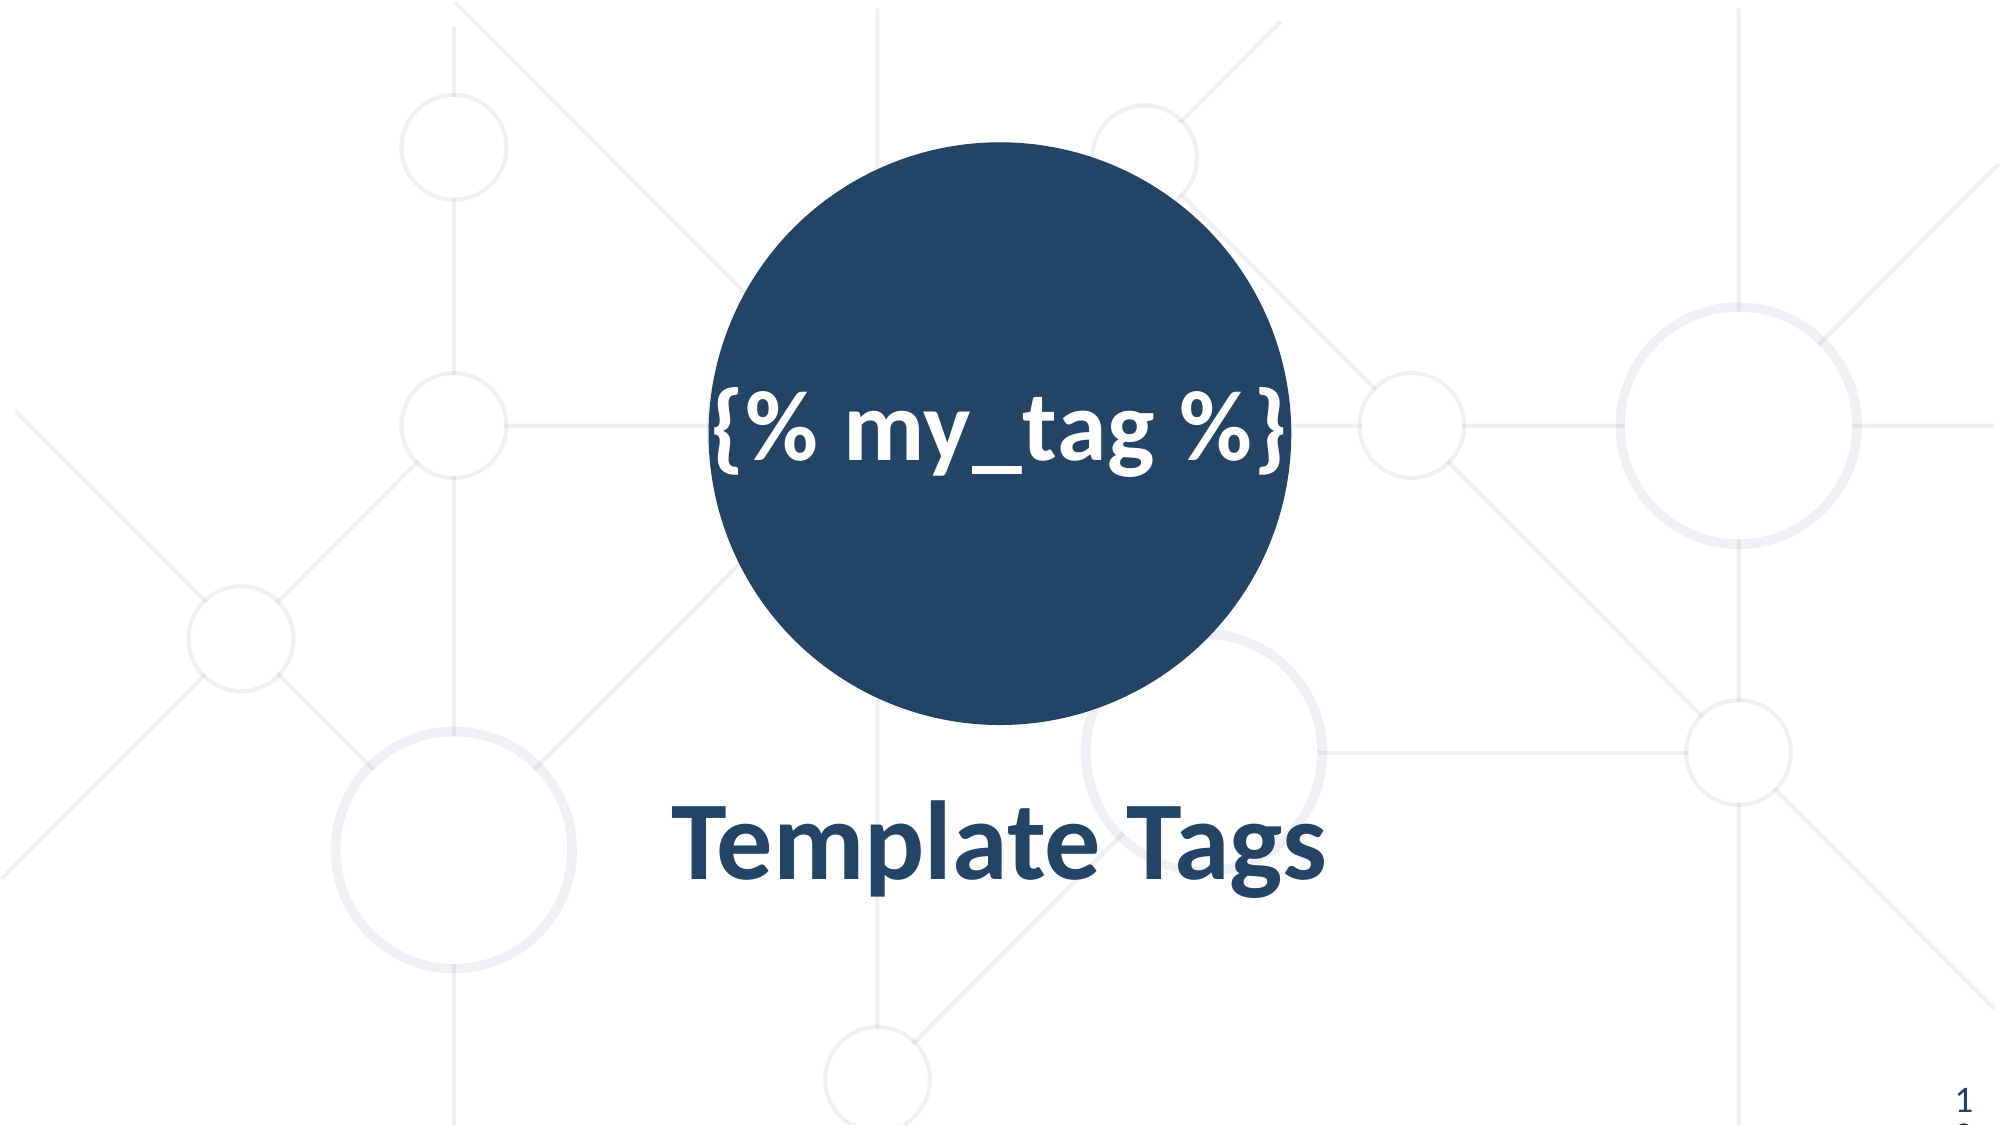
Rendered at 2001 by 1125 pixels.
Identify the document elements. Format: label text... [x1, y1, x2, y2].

text_box {% my_tag %} [695, 353, 1305, 489]
slide_number 18 [1939, 1067, 2000, 1117]
title Template Tags [100, 771, 1900, 898]
